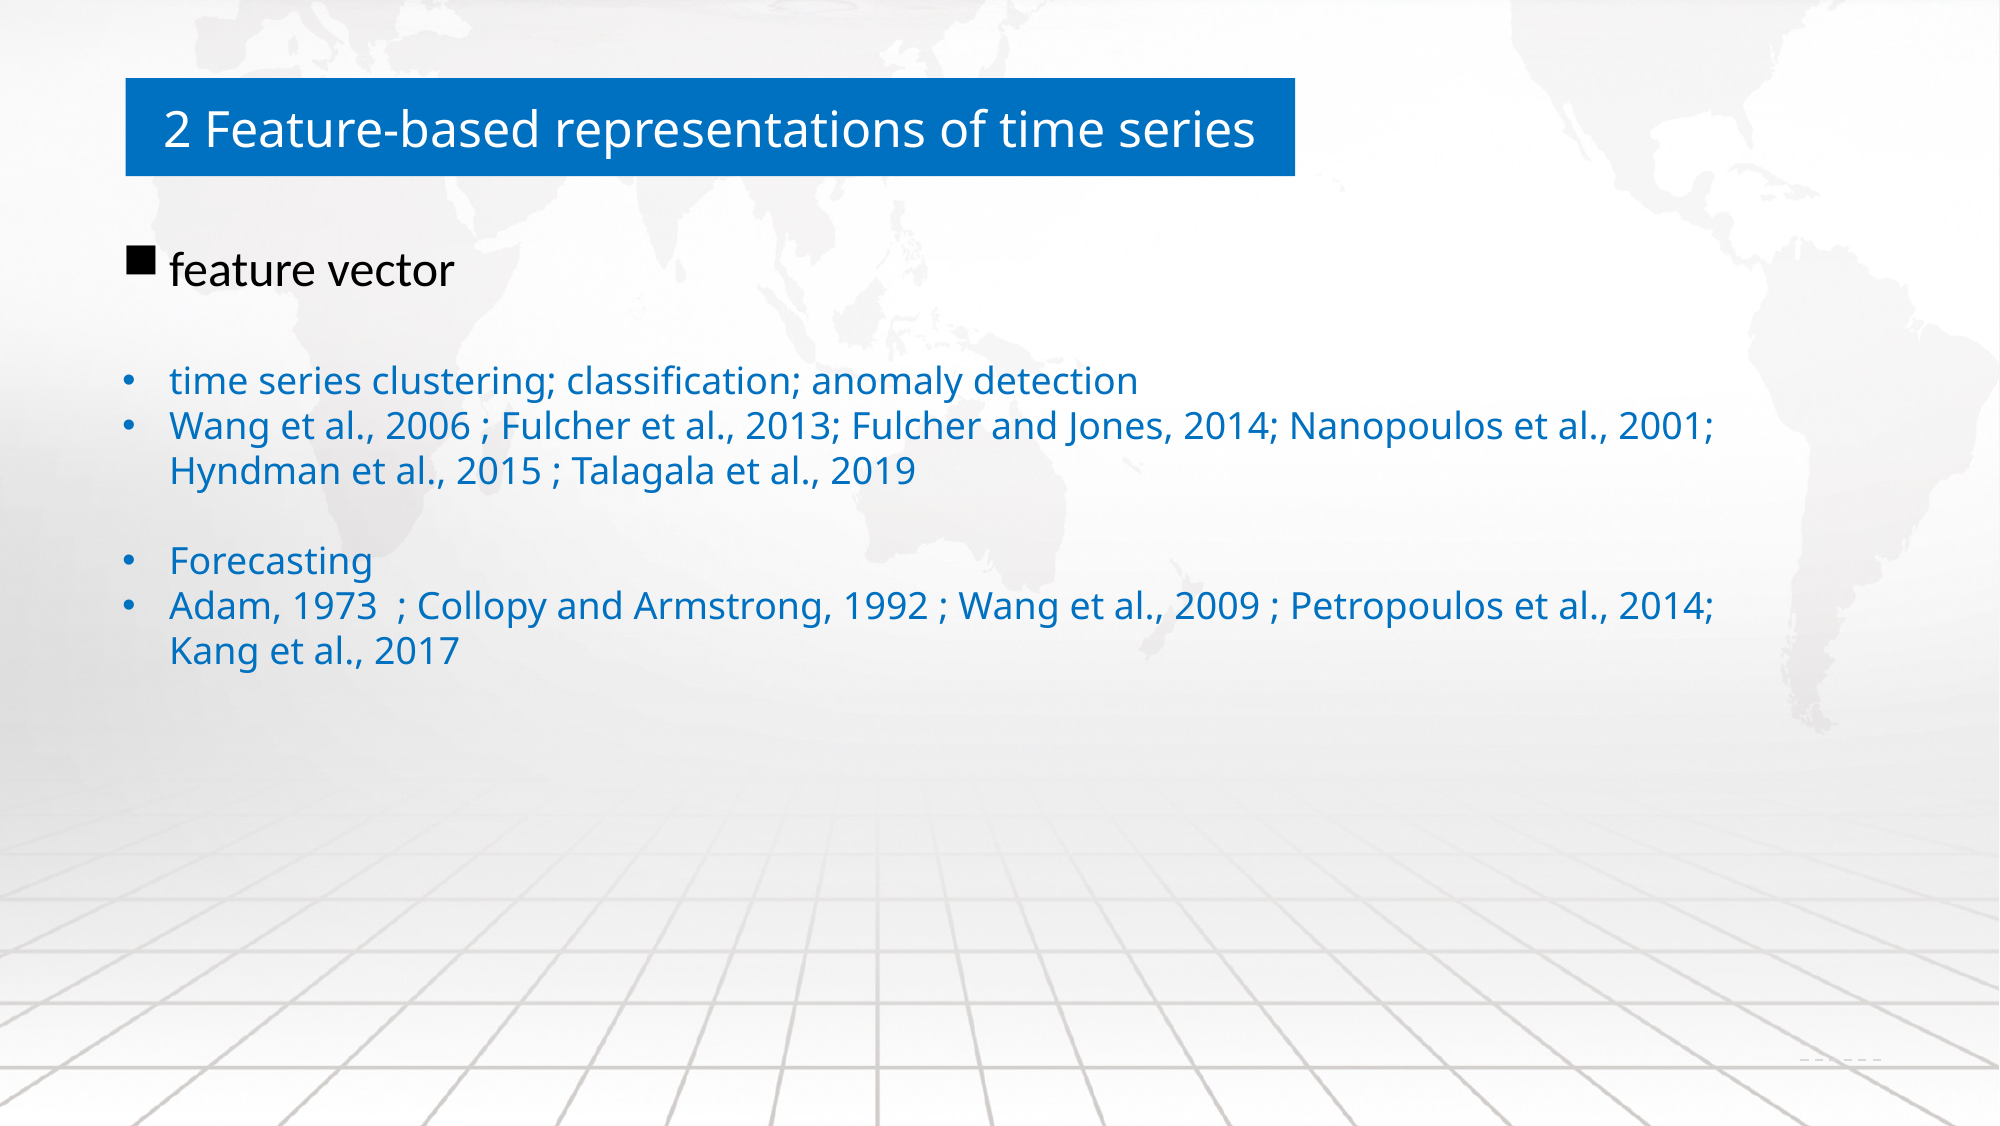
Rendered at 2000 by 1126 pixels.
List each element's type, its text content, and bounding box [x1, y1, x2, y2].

picture [0, 0, 1999, 1126]
text_box 2 Feature-based representations of time series [124, 76, 1297, 178]
text_box feature vector time series clustering; classification; anomaly detection Wang et al., 2006 ; Fulcher et al., 2013; Fulcher and Jones, 2014; Nanopoulos et al., 2001; Hyndman et al., 2015 ; Talagala et al., 2019 Forecasting Adam, 1973 ; Collopy and Armstrong, 1992 ; Wang et al., 2009 ; Petropoulos et al., 2014; Kang et al., 2017 [122, 236, 1800, 807]
